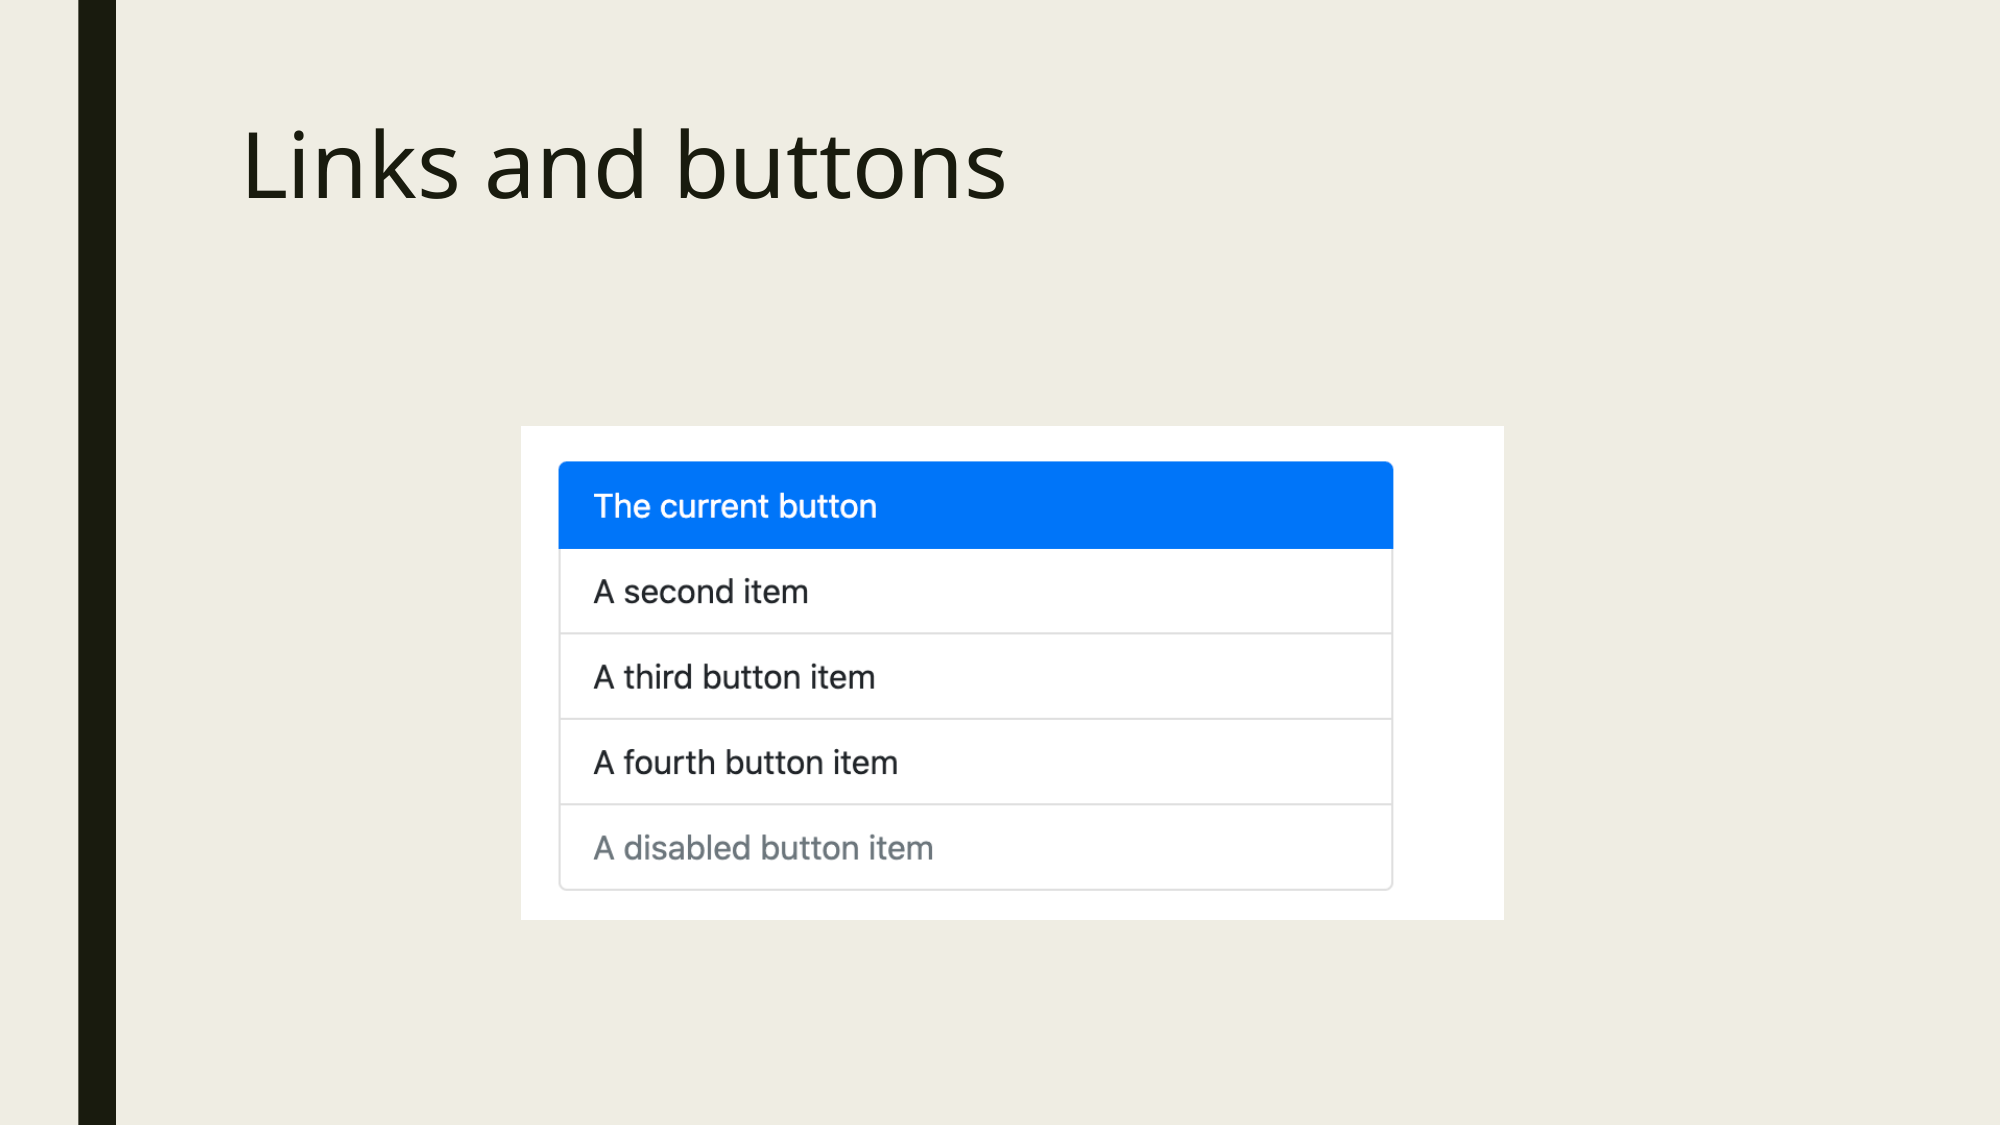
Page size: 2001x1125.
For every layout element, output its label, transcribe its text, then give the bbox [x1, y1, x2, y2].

title Links and buttons [225, 112, 1800, 234]
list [521, 426, 1504, 921]
